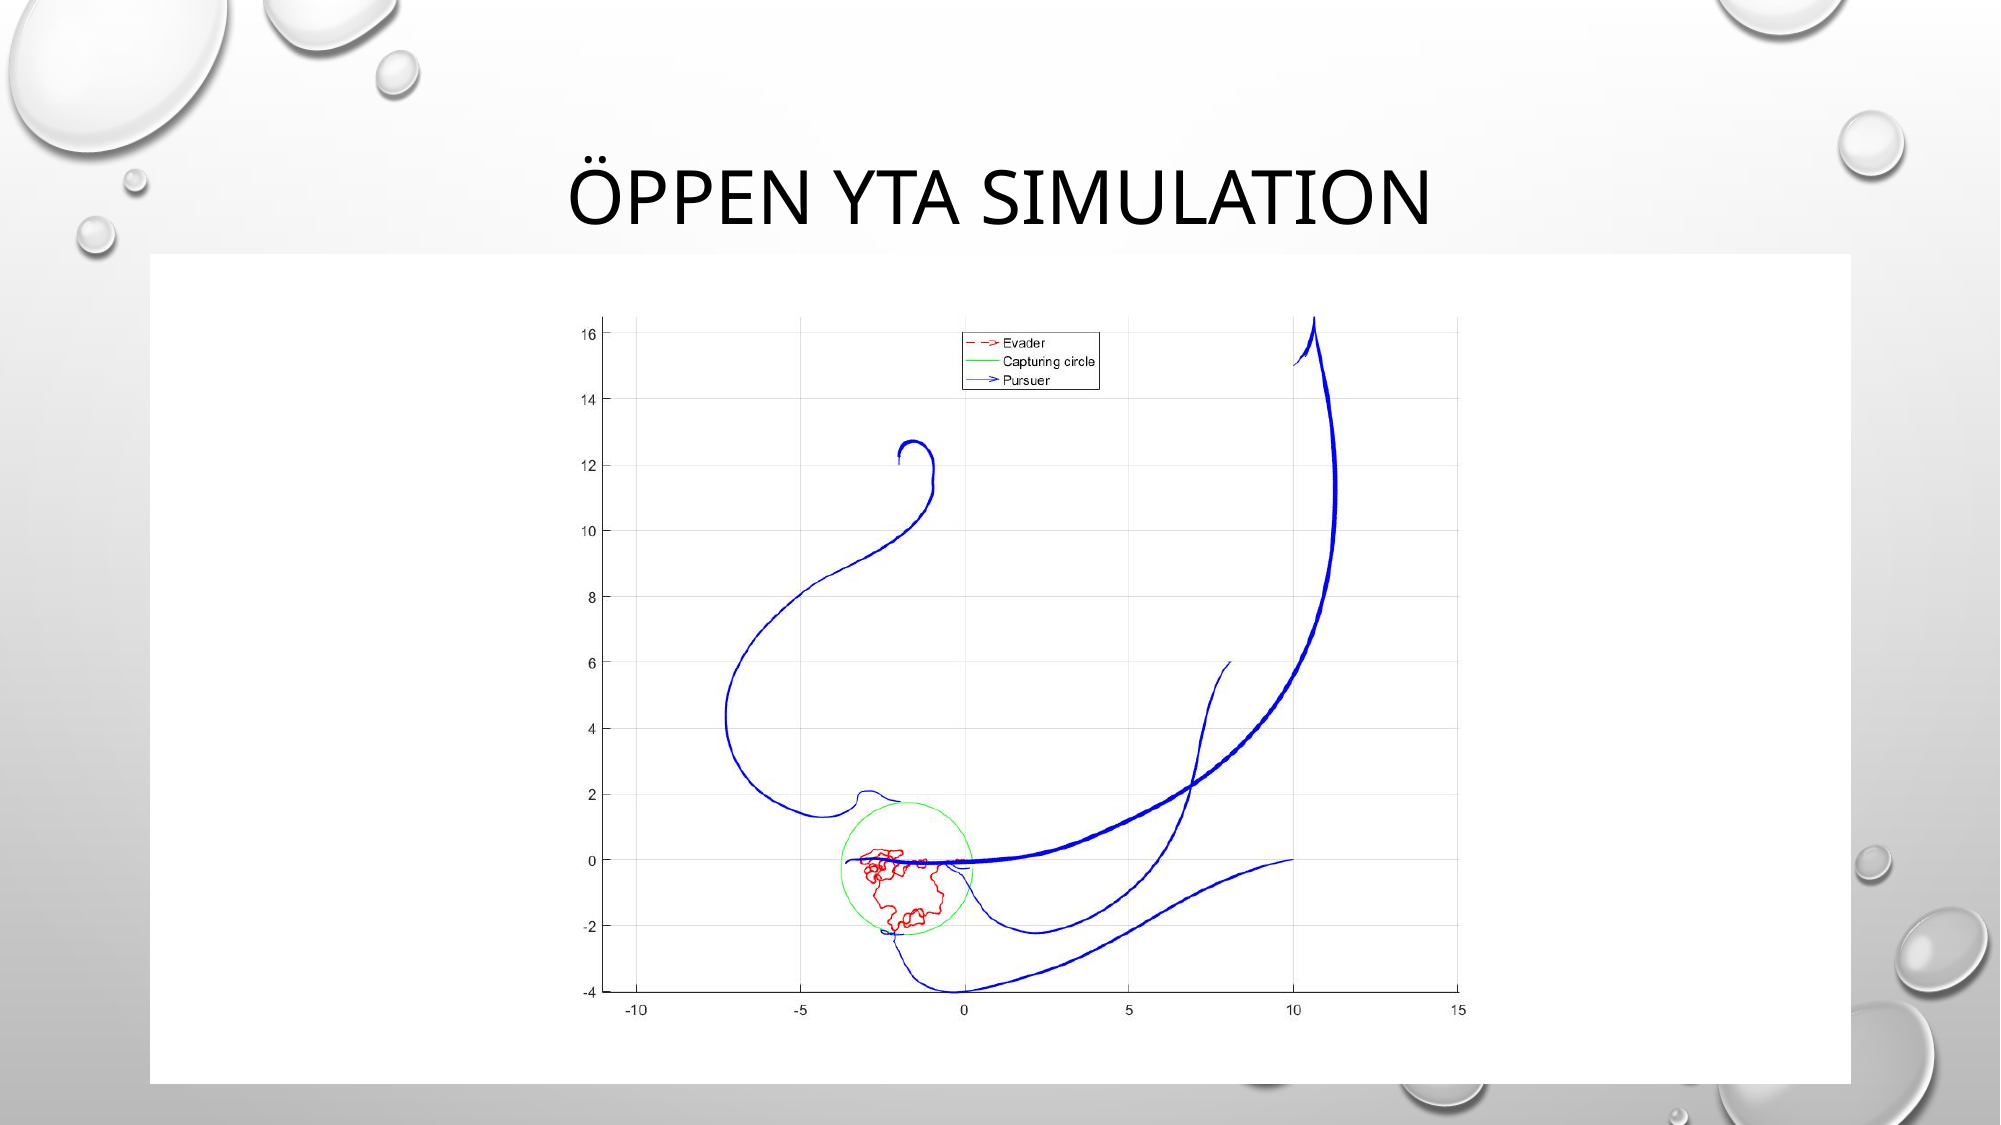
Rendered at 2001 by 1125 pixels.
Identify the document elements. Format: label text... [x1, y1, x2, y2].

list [150, 254, 1851, 1084]
picture [0, 0, 2000, 1125]
title Öppen yta simulation [150, 69, 1851, 254]
